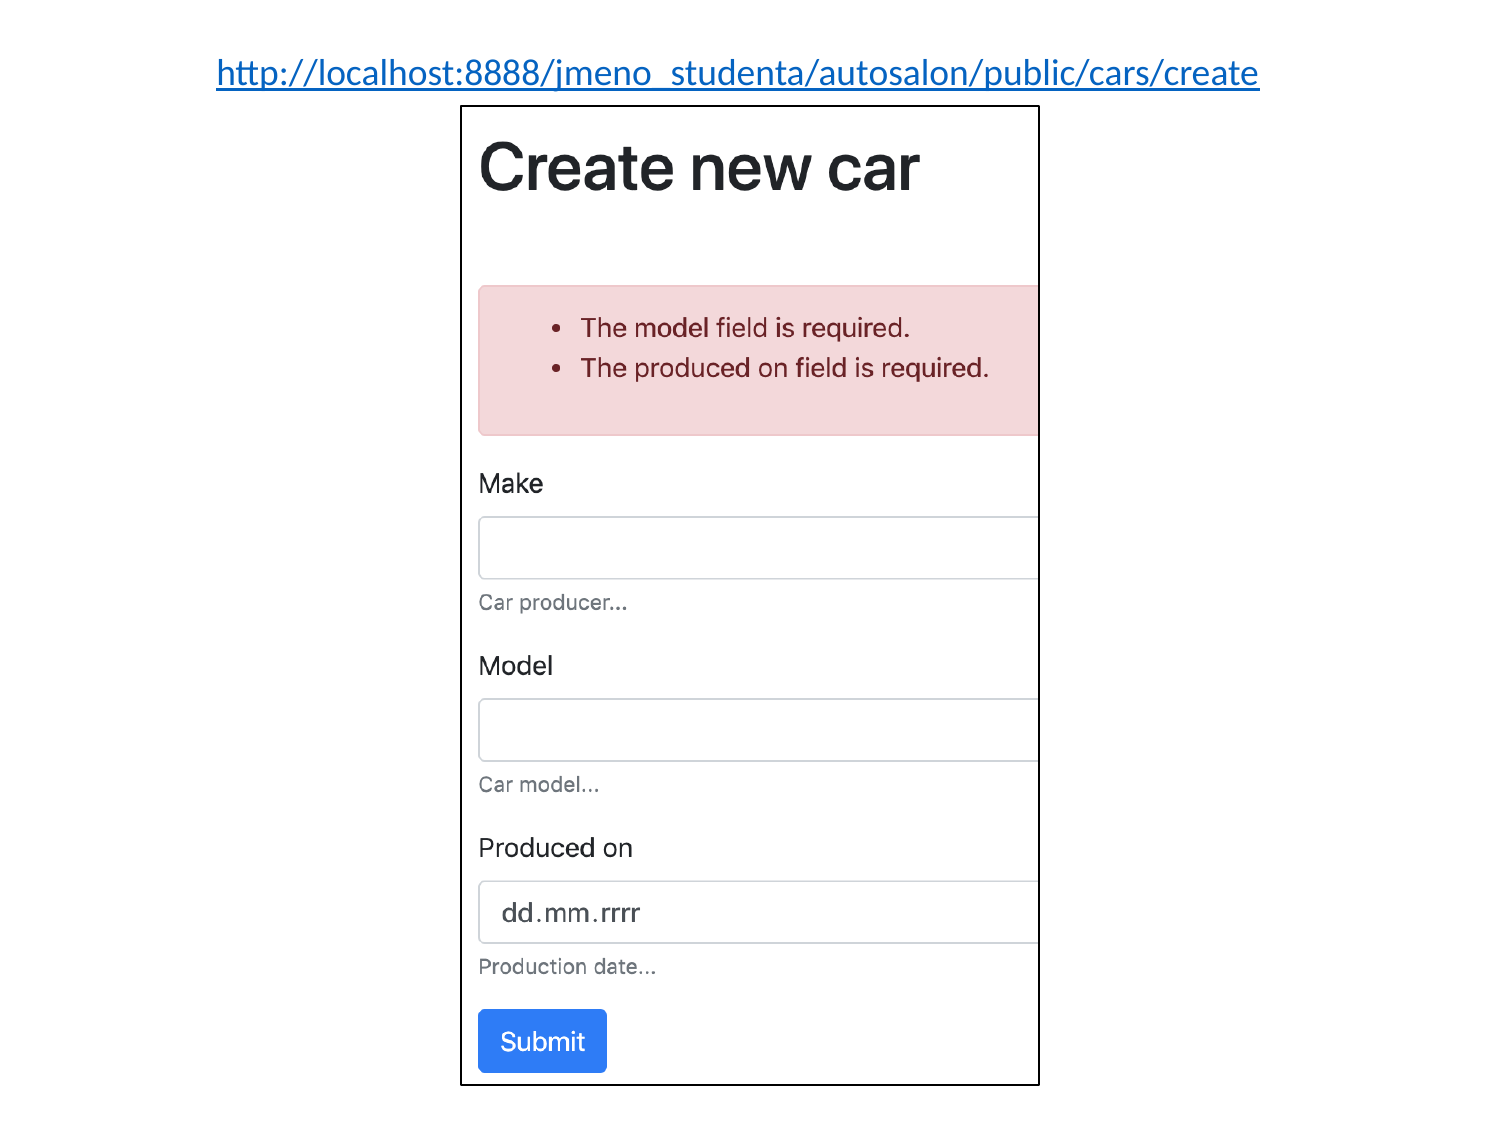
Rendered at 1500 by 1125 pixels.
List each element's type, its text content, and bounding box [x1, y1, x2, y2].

picture [461, 106, 1039, 1084]
text_box http://localhost:8888/jmeno_studenta/autosalon/public/cars/create [201, 40, 1299, 101]
